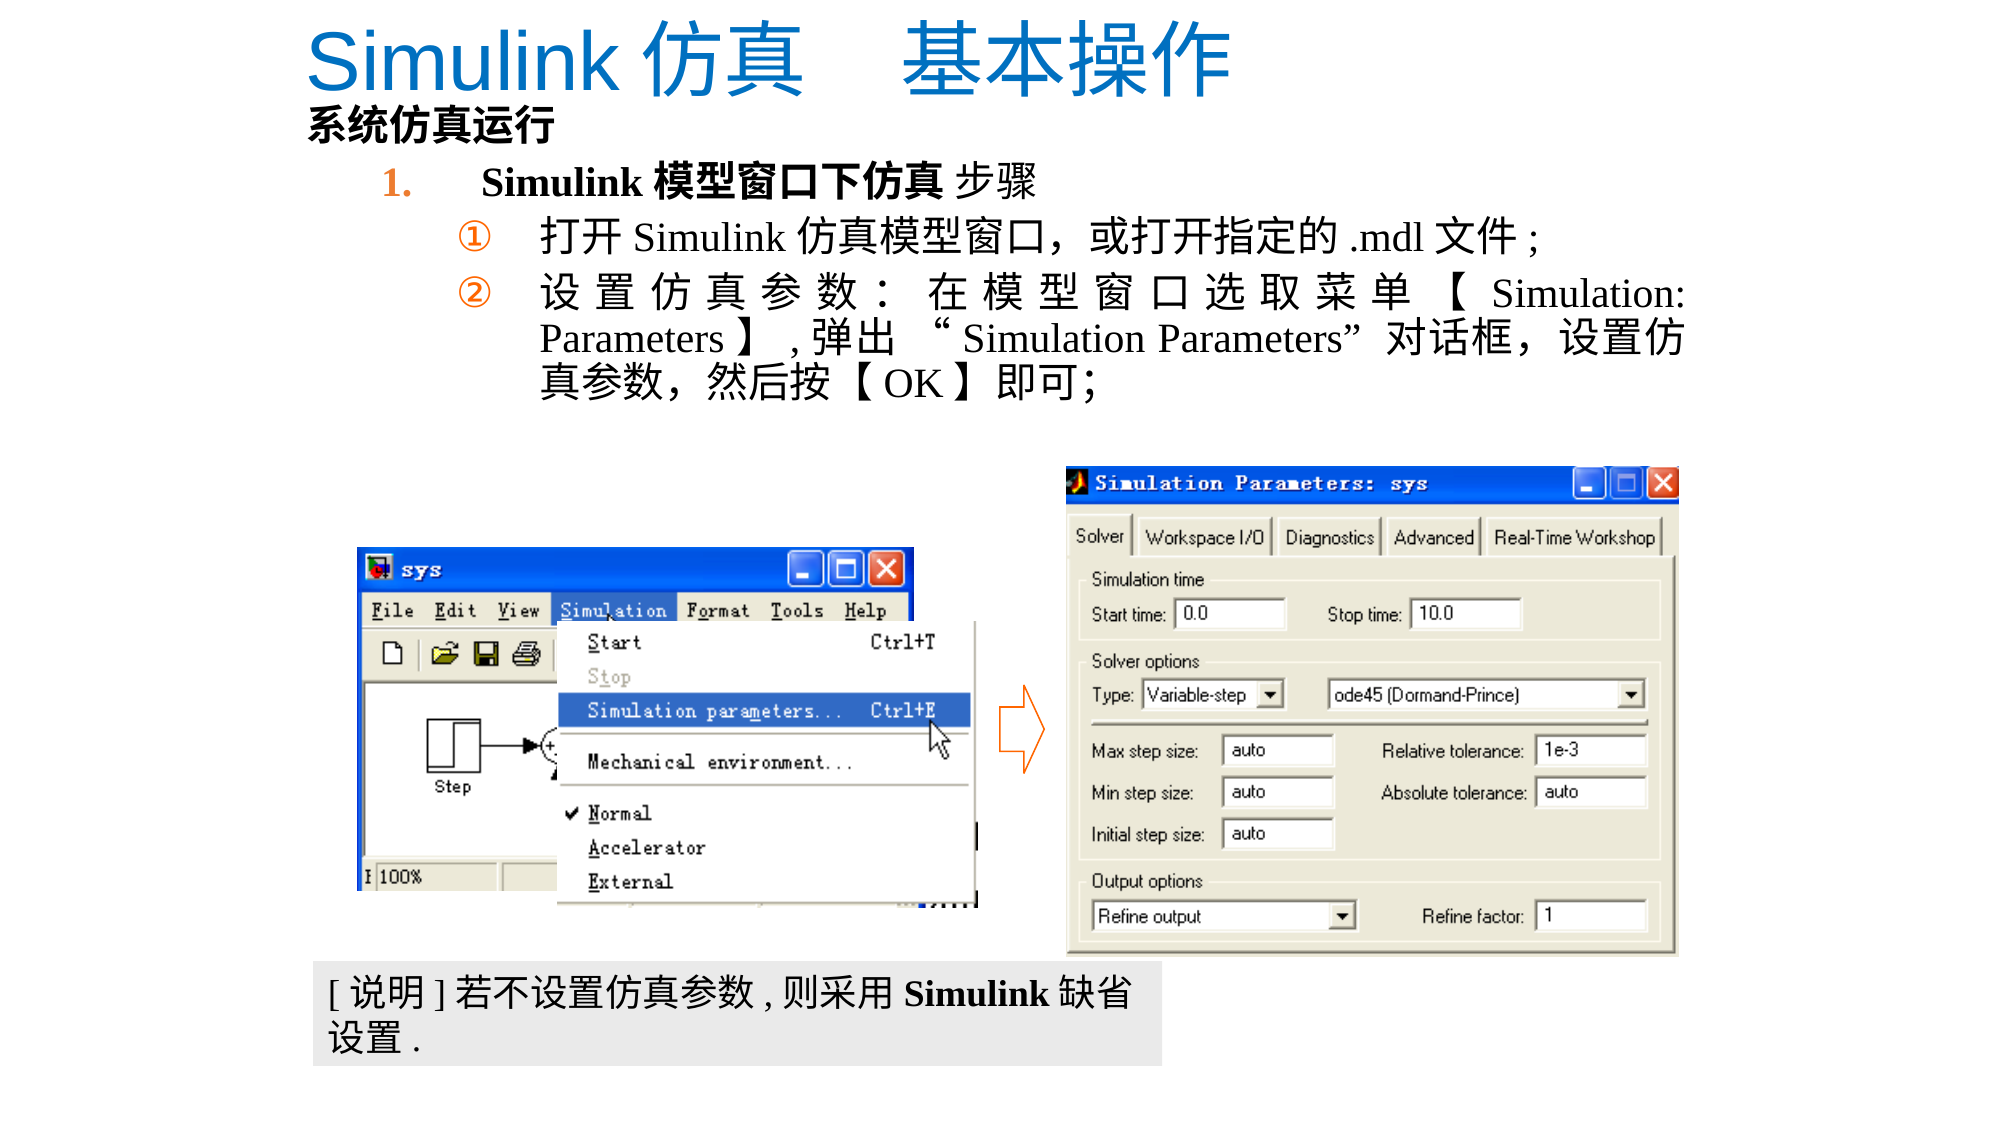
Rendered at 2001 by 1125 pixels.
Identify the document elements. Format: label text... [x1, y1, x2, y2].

list 系统仿真运行 Simulink模型窗口下仿真 步骤 打开Simulink仿真模型窗口，或打开指定的.mdl文件; 设置仿真参数：在模型窗口选取菜单【Simulation: Parameters】,弹出 “Simulation Parameters” 对话框，设置仿真参数，然后按【OK】即可； [291, 97, 1702, 533]
text_box [说明]若不设置仿真参数,则采用Simulink缺省设置. [313, 961, 1163, 1066]
picture [357, 547, 978, 908]
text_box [999, 466, 1679, 957]
text_box Simulink仿真 基本操作 [291, 0, 1579, 138]
